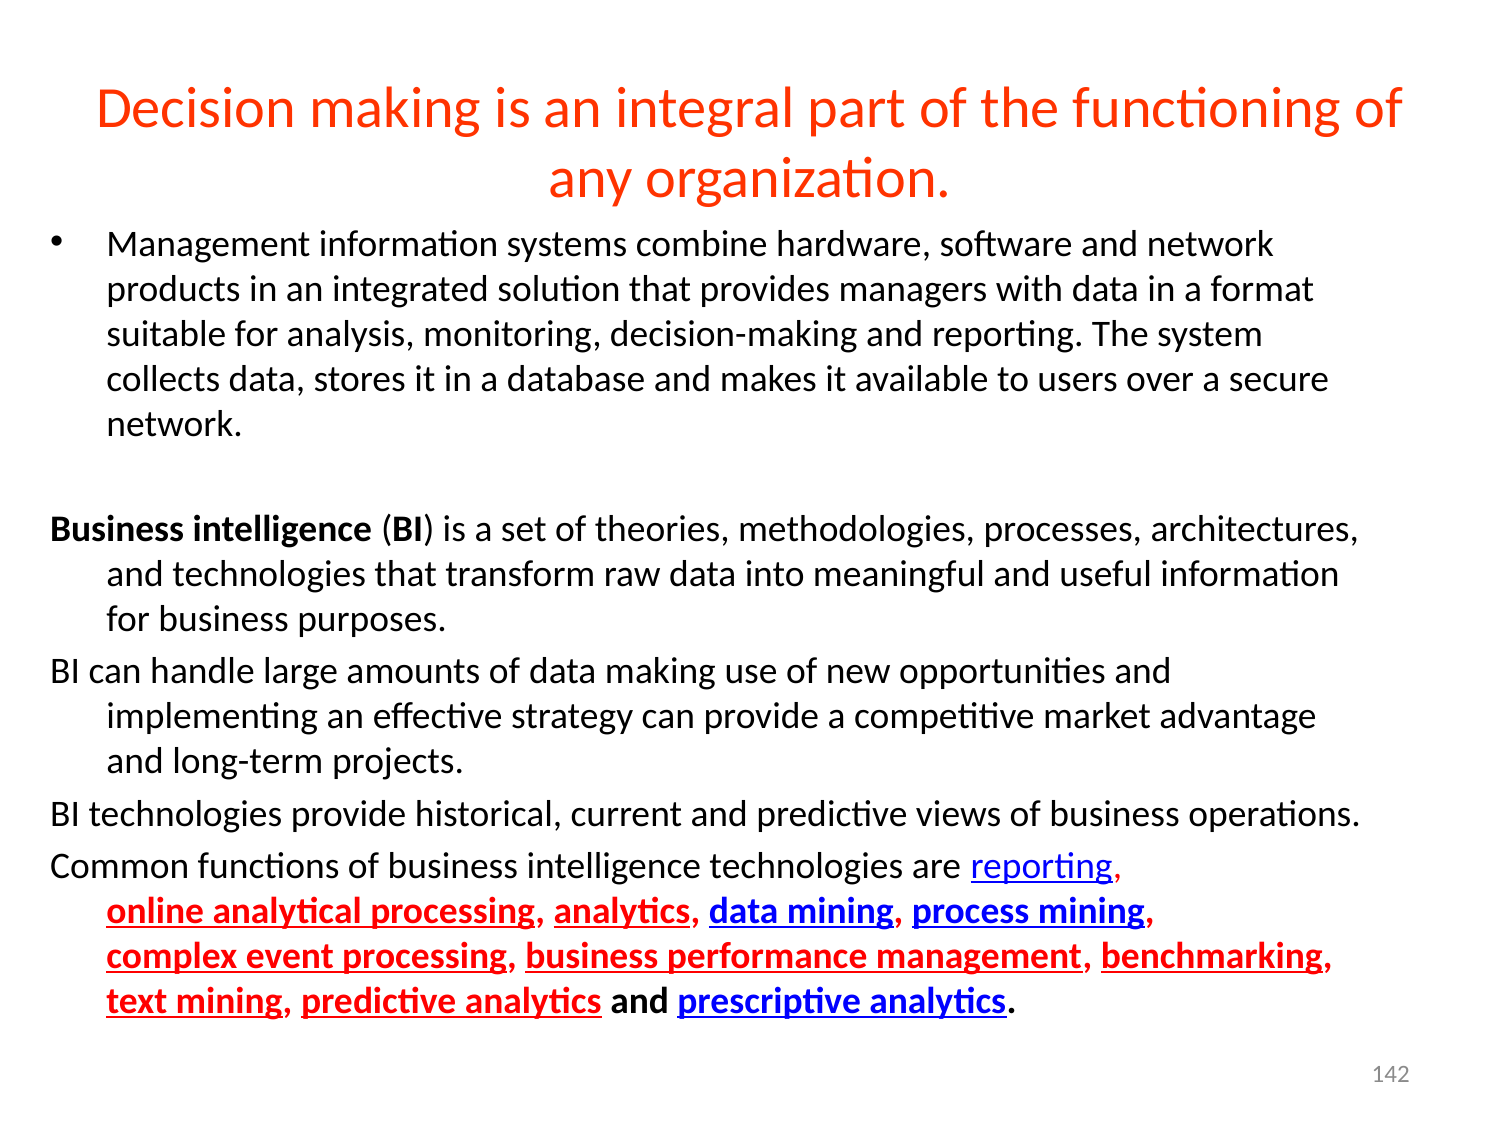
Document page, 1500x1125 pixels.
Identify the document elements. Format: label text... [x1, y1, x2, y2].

list Management information systems combine hardware, software and network products in an integrated solution that provides managers with data in a format suitable for analysis, monitoring, decision-making and reporting. The system collects data, stores it in a database and makes it available to users over a secure network. Business intelligence (BI) is a set of theories, methodologies, processes, architectures, and technologies that transform raw data into meaningful and useful information for business purposes. BI can handle large amounts of data making use of new opportunities and implementing an effective strategy can provide a competitive market advantage and long-term projects. BI technologies provide historical, current and predictive views of business operations. Common functions of business intelligence technologies are reporting, online analytical processing, analytics, data mining, process mining, complex event processing, business performance management, benchmarking, text mining, predictive analytics and prescriptive analytics. [35, 210, 1386, 954]
title Decision making is an integral part of the functioning of any organization. [75, 45, 1425, 233]
slide_number 142 [1074, 1042, 1425, 1103]
